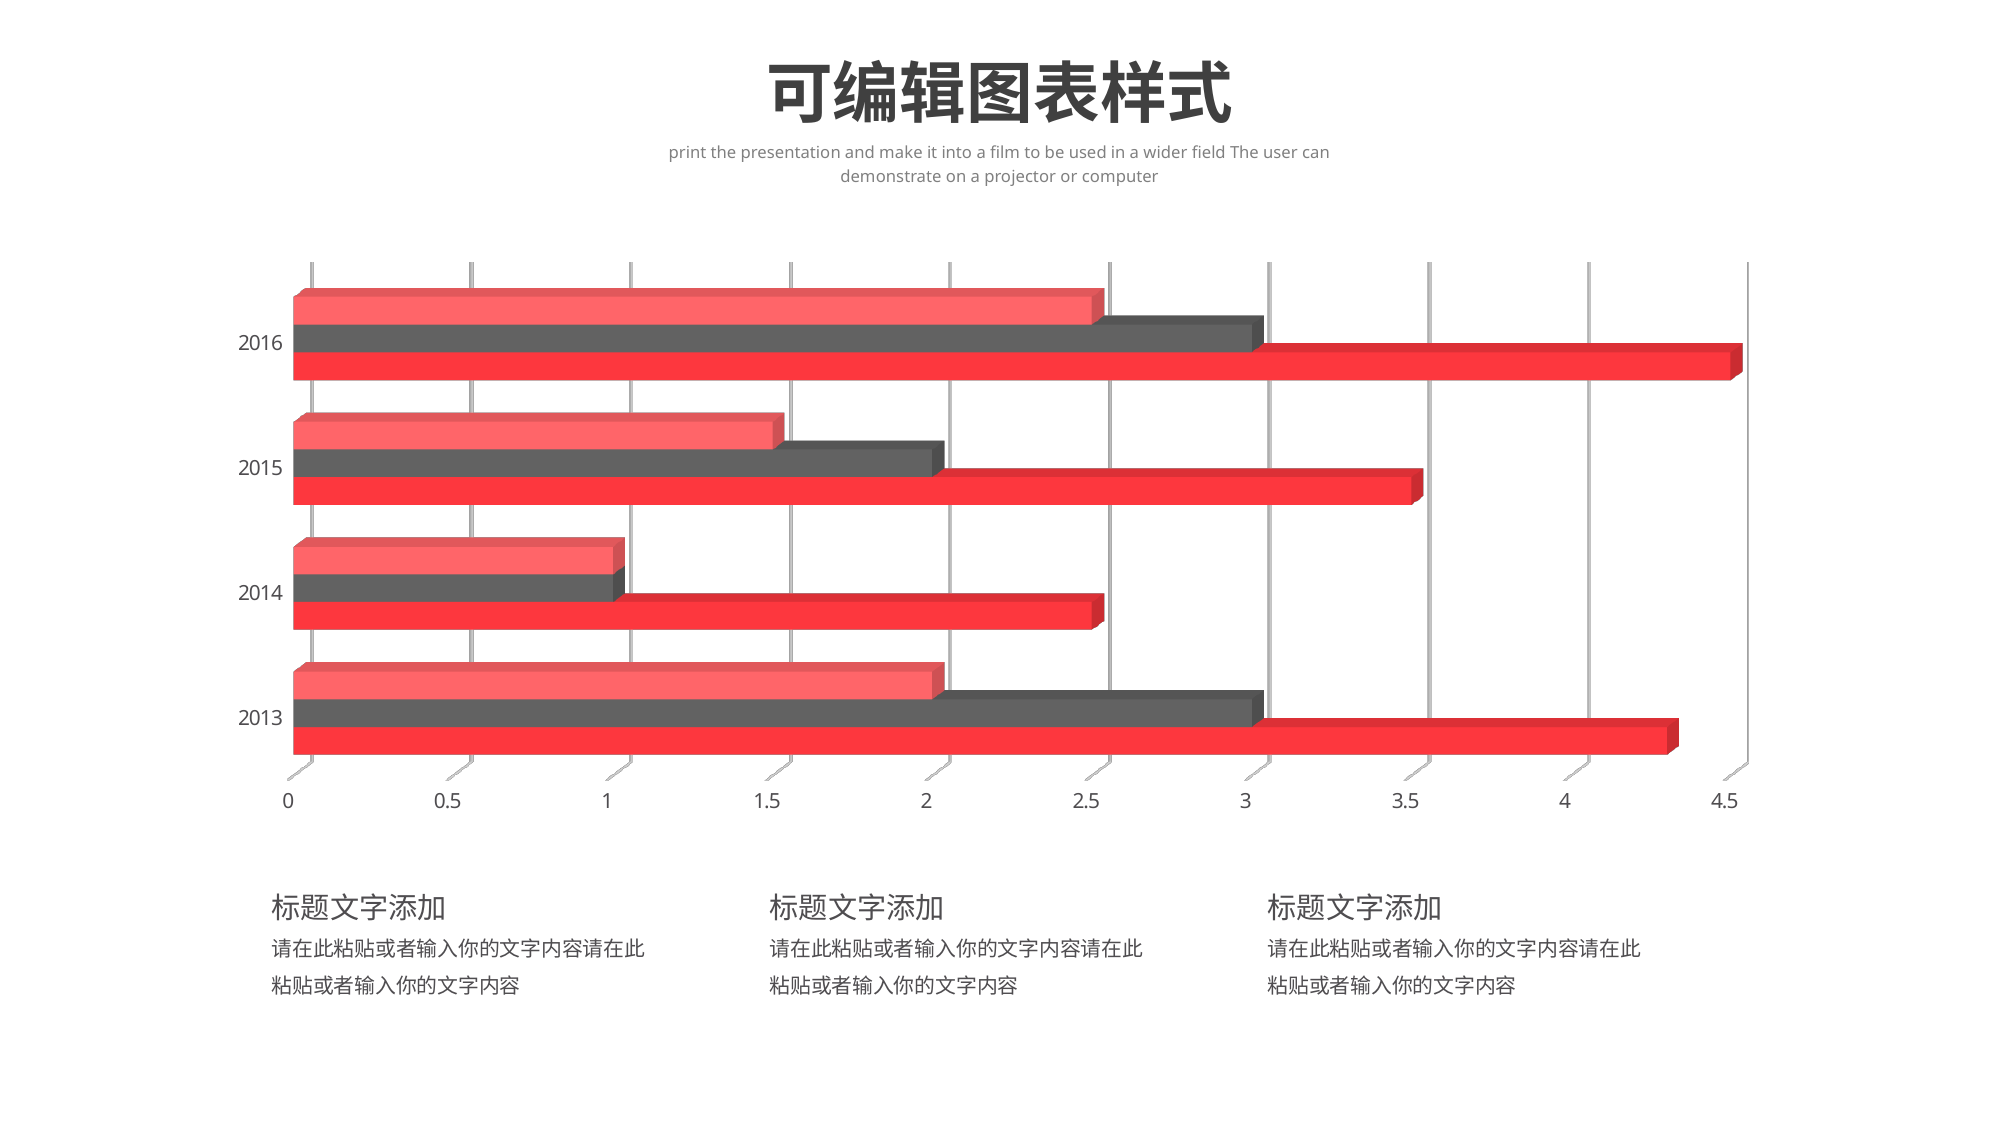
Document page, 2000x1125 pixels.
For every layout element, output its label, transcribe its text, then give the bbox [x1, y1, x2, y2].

text_box 标题文字添加 [754, 864, 1085, 915]
text_box 请在此粘贴或者输入你的文字内容请在此粘贴或者输入你的文字内容 [256, 915, 670, 1008]
text_box 请在此粘贴或者输入你的文字内容请在此粘贴或者输入你的文字内容 [754, 915, 1168, 1008]
text_box 标题文字添加 [256, 864, 587, 915]
text_box 请在此粘贴或者输入你的文字内容请在此粘贴或者输入你的文字内容 [1252, 915, 1666, 1008]
chart [204, 250, 1783, 827]
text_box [649, 43, 1351, 195]
text_box 标题文字添加 [1252, 864, 1583, 915]
